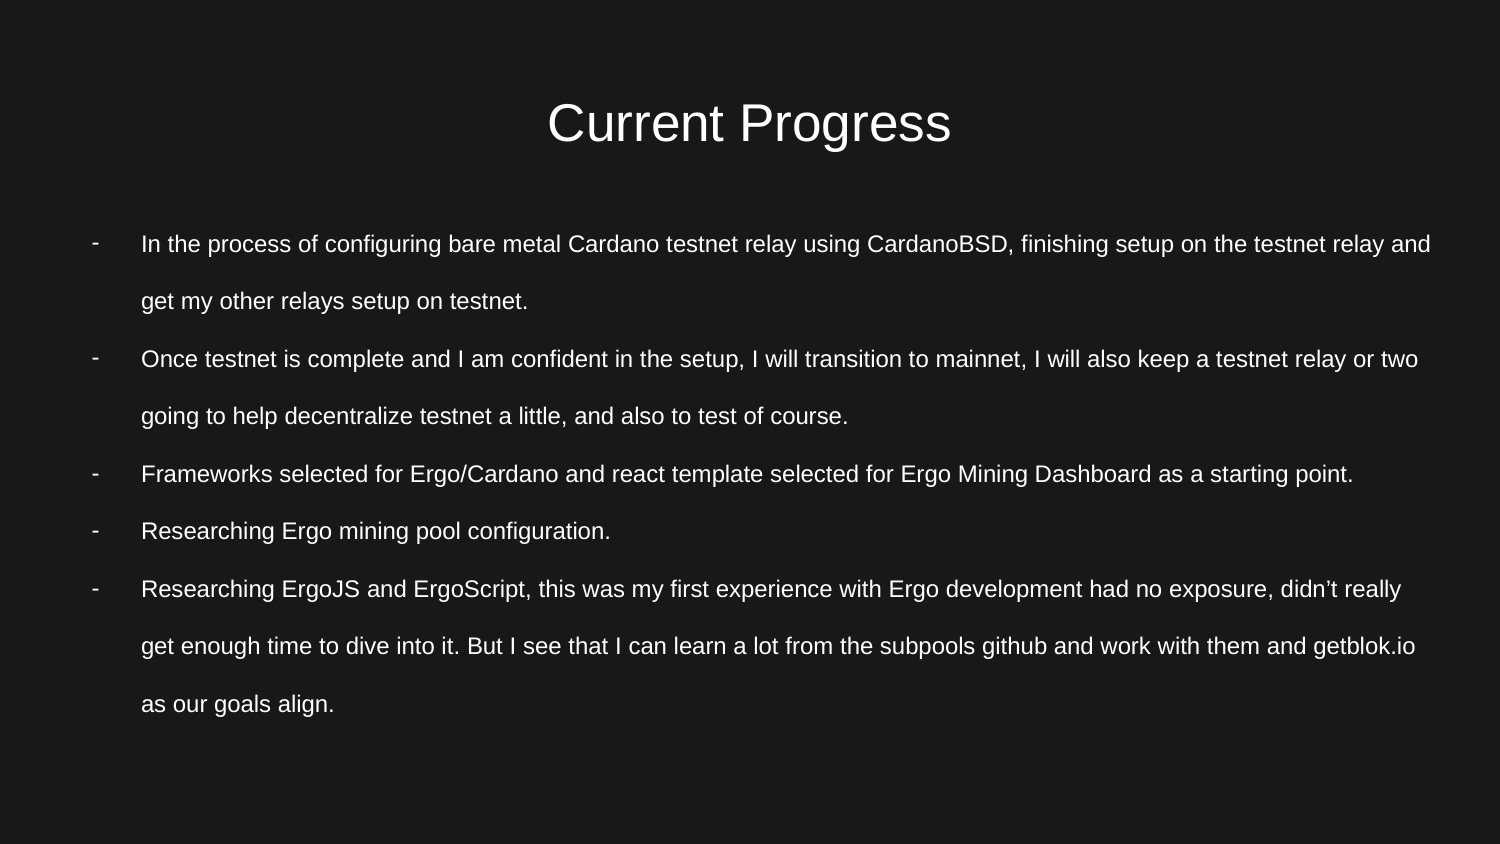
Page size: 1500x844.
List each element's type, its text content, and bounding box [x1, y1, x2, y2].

title Current Progress [51, 72, 1449, 167]
list In the process of configuring bare metal Cardano testnet relay using CardanoBSD, finishing setup on the testnet relay and get my other relays setup on testnet. Once testnet is complete and I am confident in the setup, I will transition to mainnet, I will also keep a testnet relay or two going to help decentralize testnet a little, and also to test of course. Frameworks selected for Ergo/Cardano and react template selected for Ergo Mining Dashboard as a starting point. Researching Ergo mining pool configuration. Researching ErgoJS and ErgoScript, this was my first experience with Ergo development had no exposure, didn’t really get enough time to dive into it. But I see that I can learn a lot from the subpools github and work with them and getblok.io as our goals align. [51, 184, 1449, 740]
